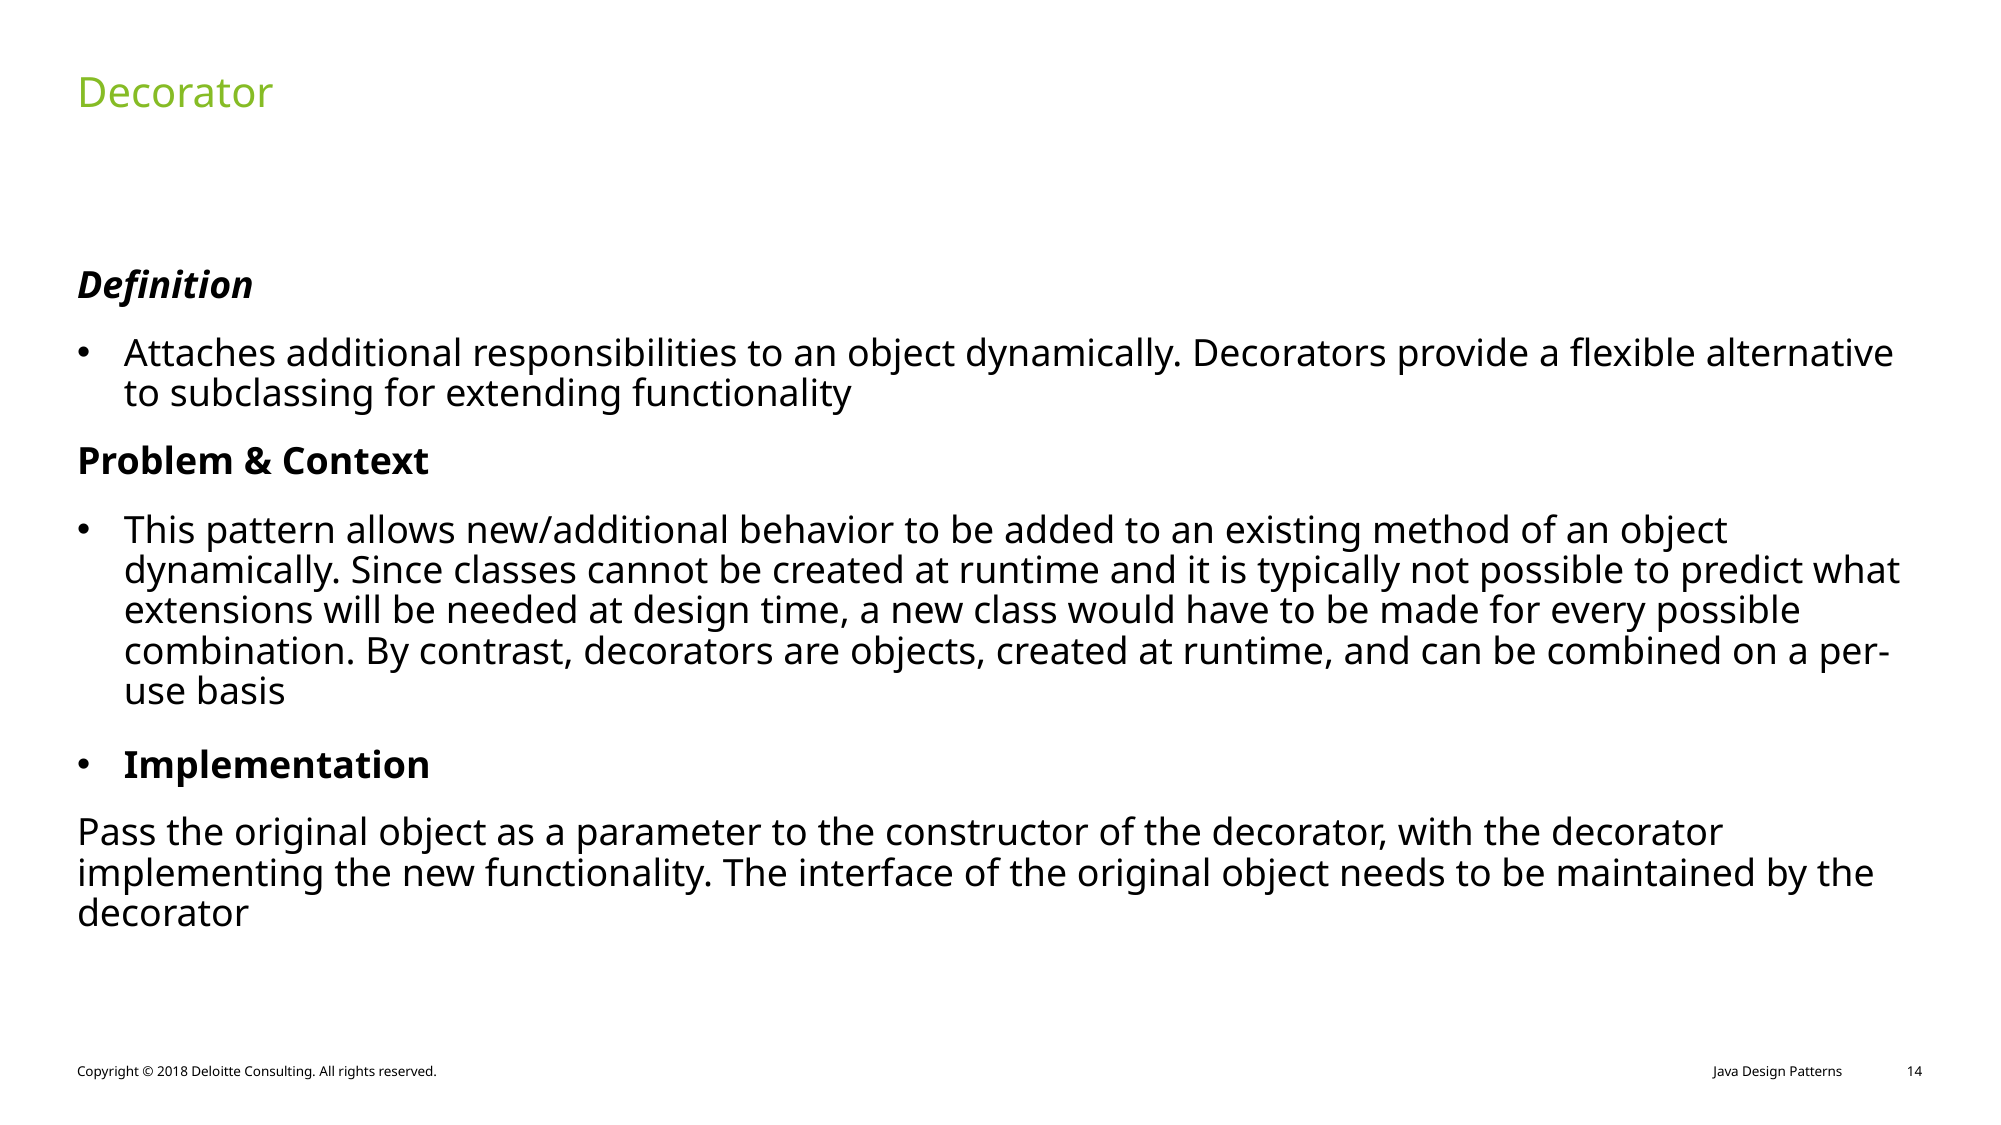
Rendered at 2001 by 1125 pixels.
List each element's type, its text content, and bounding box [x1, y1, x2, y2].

title Decorator [77, 66, 1923, 121]
list Definition Attaches additional responsibilities to an object dynamically. Decorators provide a flexible alternative to subclassing for extending functionality Problem & Context This pattern allows new/additional behavior to be added to an existing method of an object dynamically. Since classes cannot be created at runtime and it is typically not possible to predict what extensions will be needed at design time, a new class would have to be made for every possible combination. By contrast, decorators are objects, created at runtime, and can be combined on a per-use basis Implementation Pass the original object as a parameter to the constructor of the decorator, with the decorator implementing the new functionality. The interface of the original object needs to be maintained by the decorator [77, 261, 1923, 1022]
